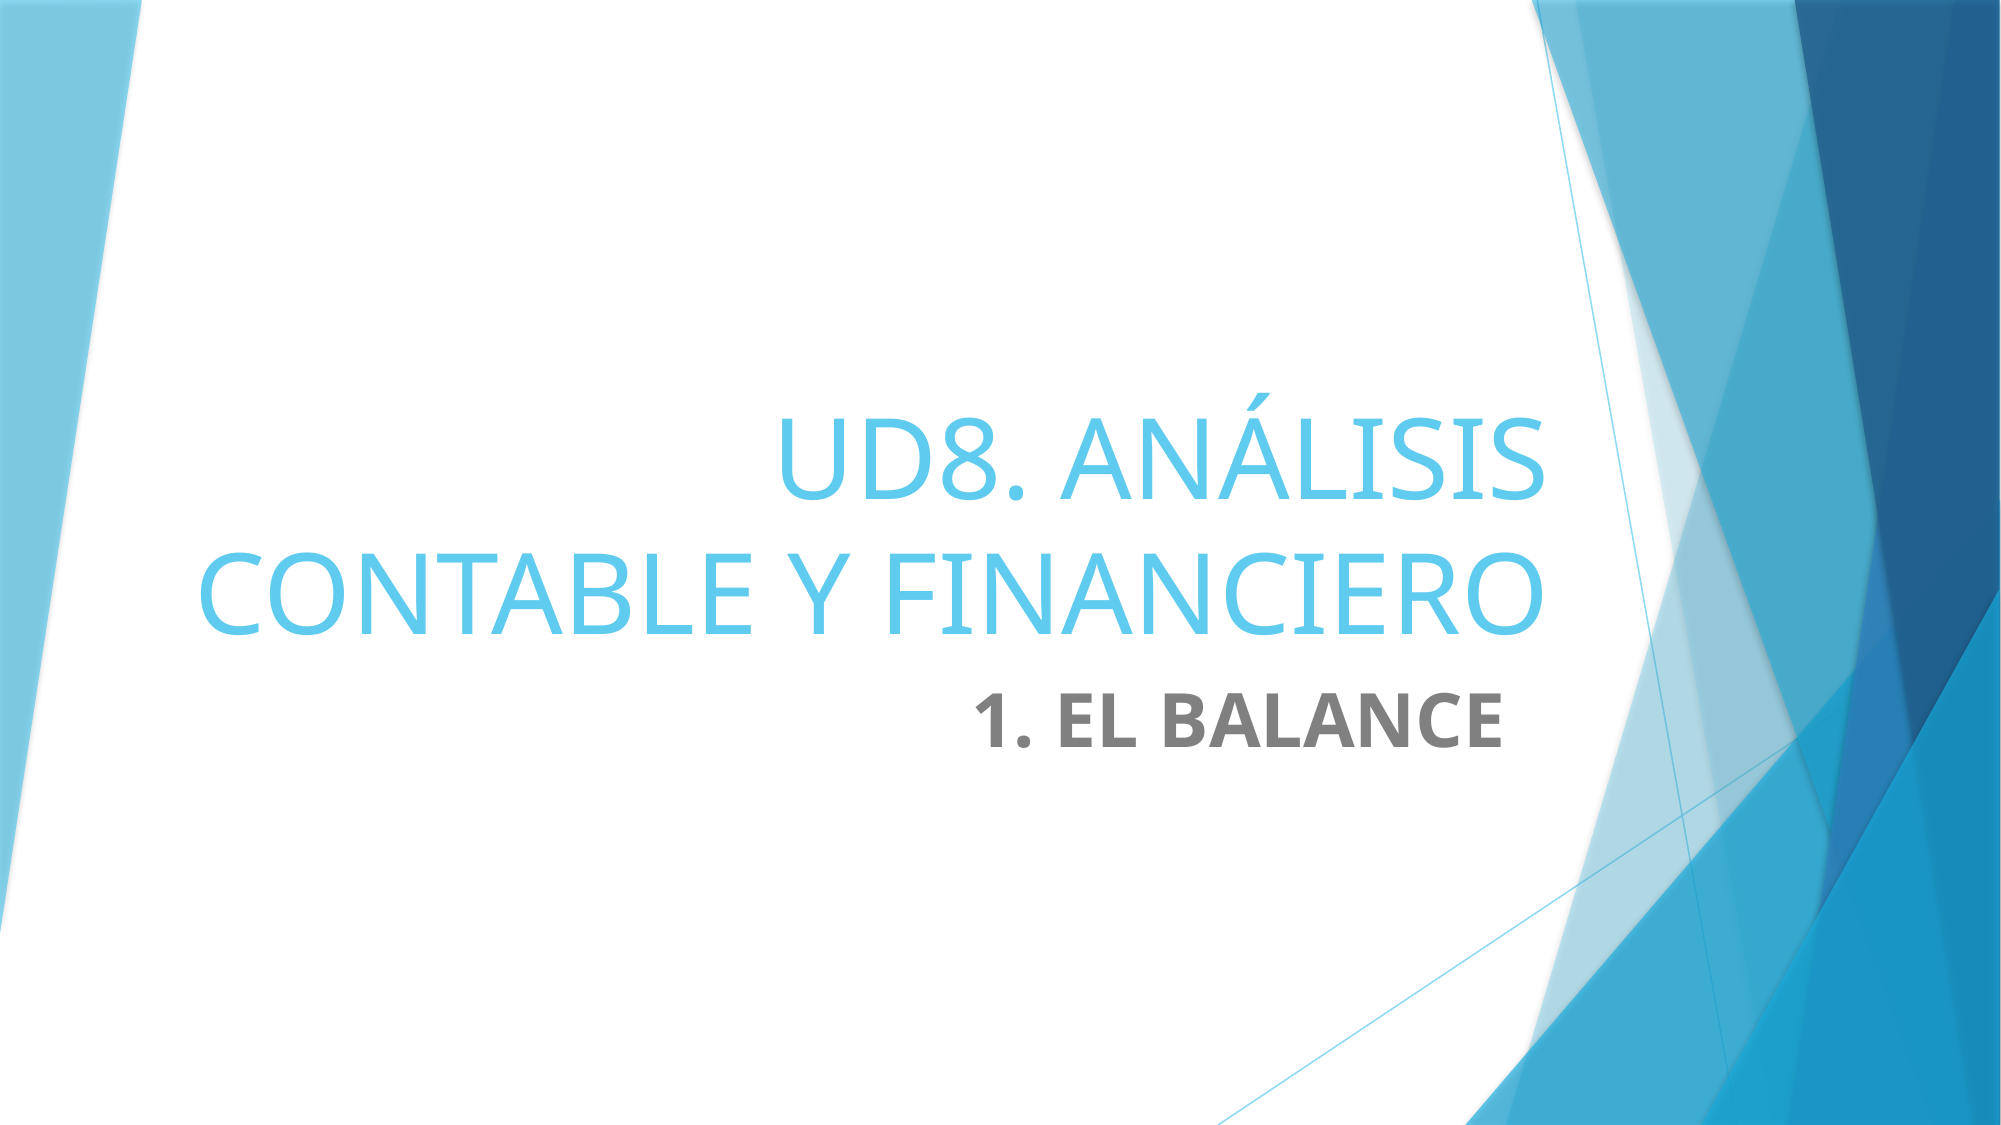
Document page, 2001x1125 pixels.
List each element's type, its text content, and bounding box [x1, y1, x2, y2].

title UD8. ANÁLISIS CONTABLE Y FINANCIERO [165, 394, 1565, 665]
subtitle 1. EL BALANCE [247, 664, 1522, 845]
